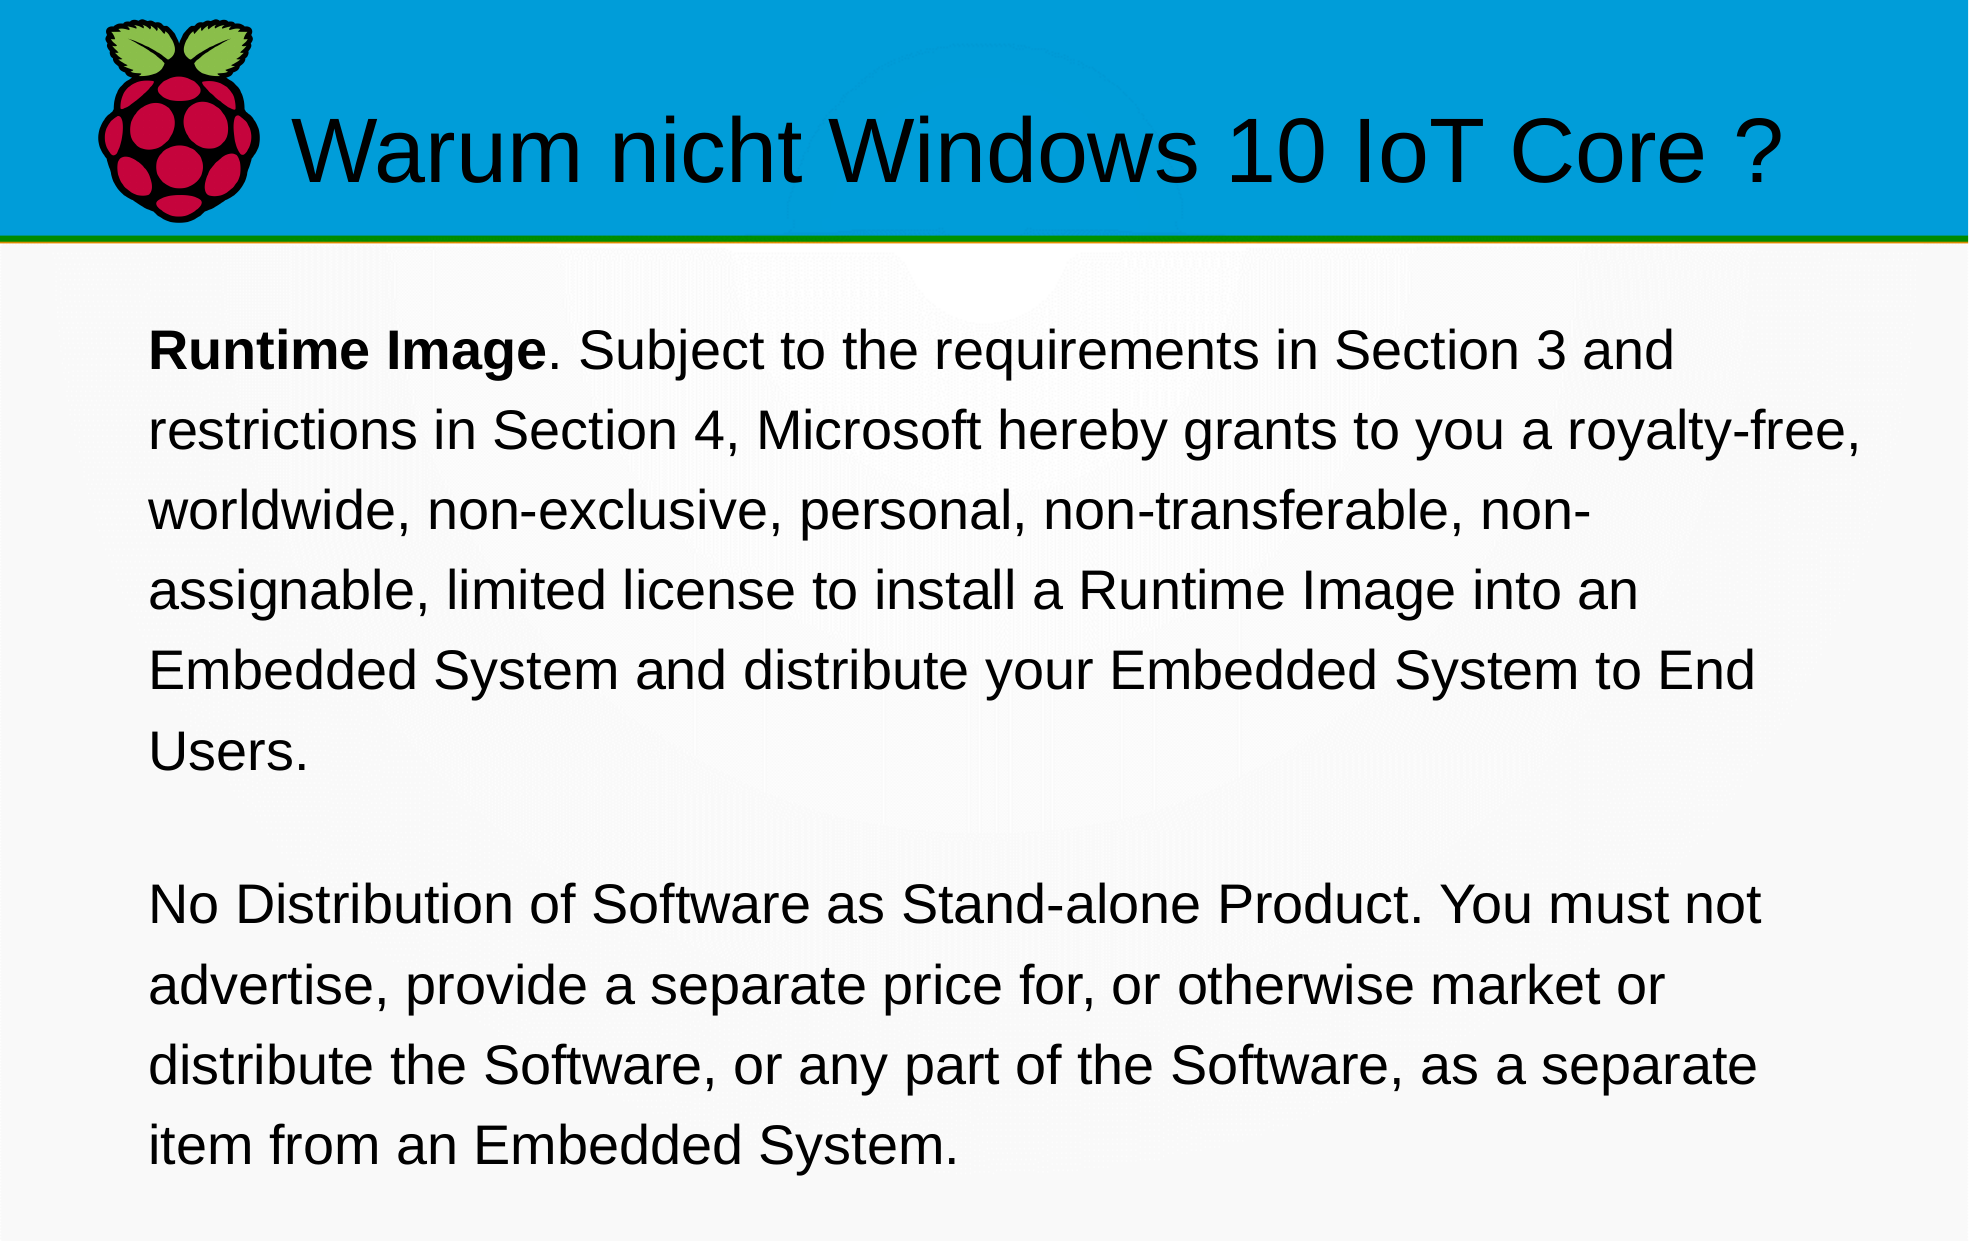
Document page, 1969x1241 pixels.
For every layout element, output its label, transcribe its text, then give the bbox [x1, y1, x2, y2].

text_box Runtime Image. Subject to the requirements in Section 3 and restrictions in Section 4, Microsoft hereby grants to you a royalty-free, worldwide, non-exclusive, personal, non-transferable, non-assignable, limited license to install a Runtime Image into an Embedded System and distribute your Embedded System to End Users. No Distribution of Software as Stand-alone Product. You must not advertise, provide a separate price for, or otherwise market or distribute the Software, or any part of the Software, as a separate item from an Embedded System. [98, 300, 1875, 1185]
text_box Warum nicht Windows 10 IoT Core ? [291, 49, 1870, 257]
picture [100, 21, 258, 221]
picture [0, 236, 1969, 1241]
